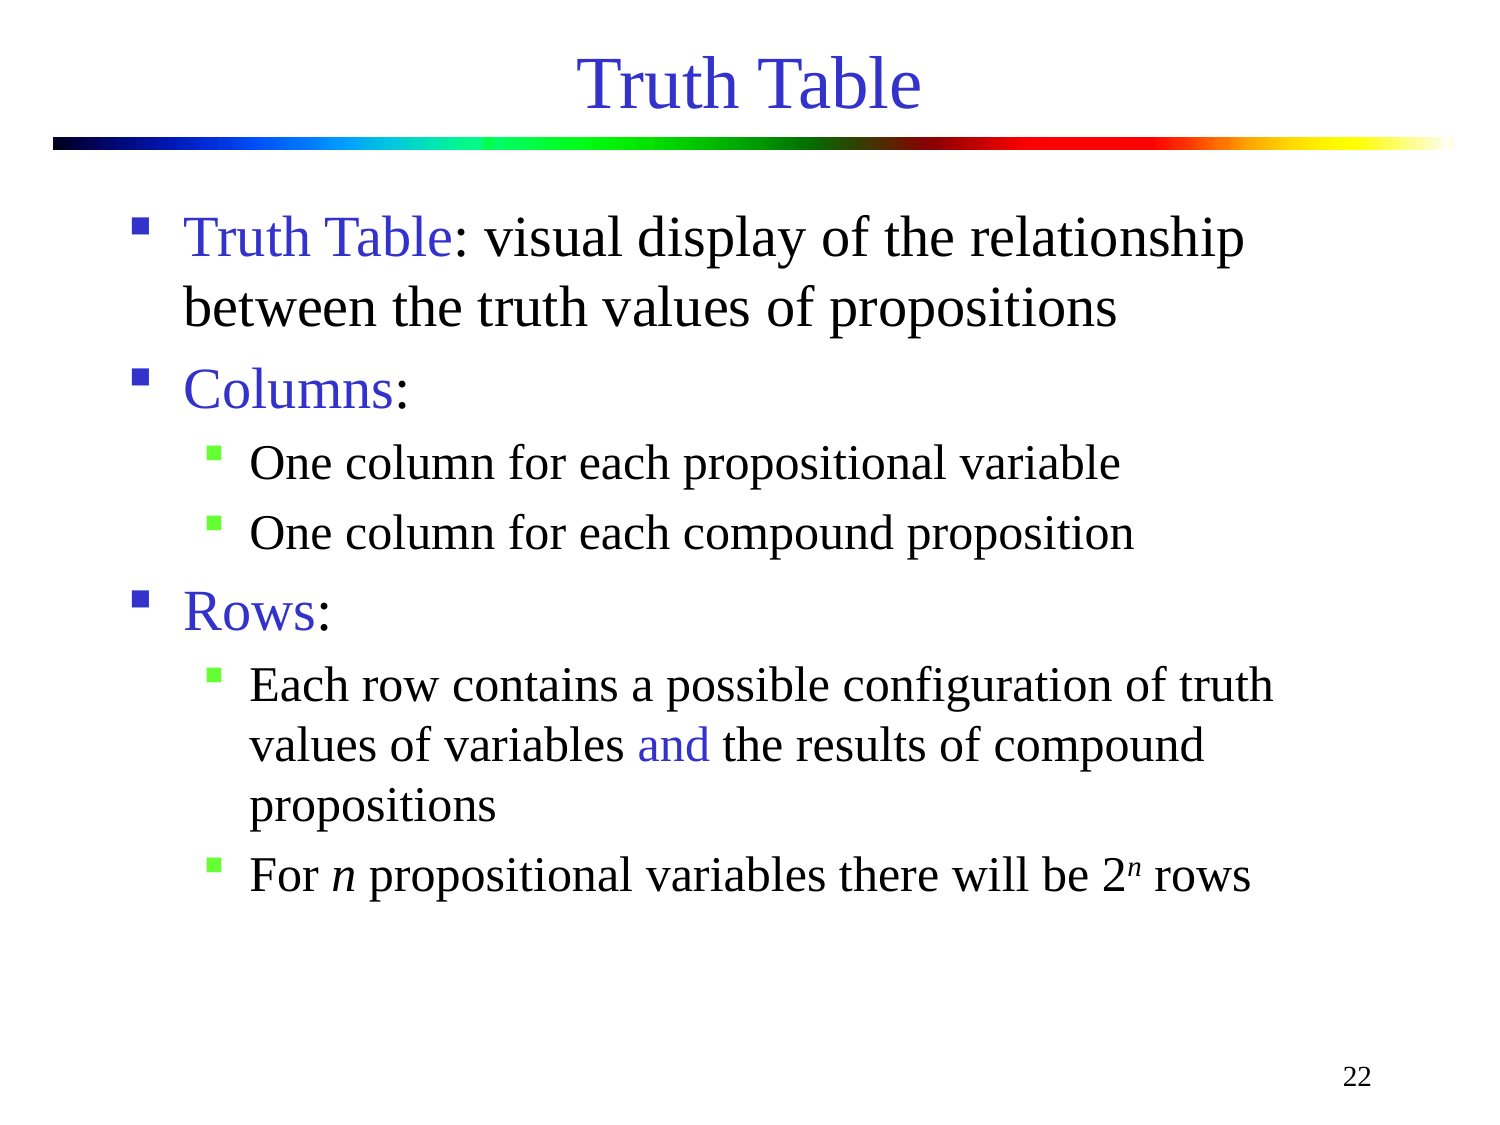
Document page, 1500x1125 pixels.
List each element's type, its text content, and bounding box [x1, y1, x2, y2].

picture [379, 137, 1454, 150]
list Truth Table: visual display of the relationship between the truth values of propositions Columns: One column for each propositional variable One column for each compound proposition Rows: Each row contains a possible configuration of truth values of variables and the results of compound propositions For n propositional variables there will be 2n rows [112, 190, 1388, 1032]
picture [53, 137, 351, 150]
title Truth Table [112, 19, 1388, 138]
slide_number 22 [1149, 1049, 1388, 1101]
